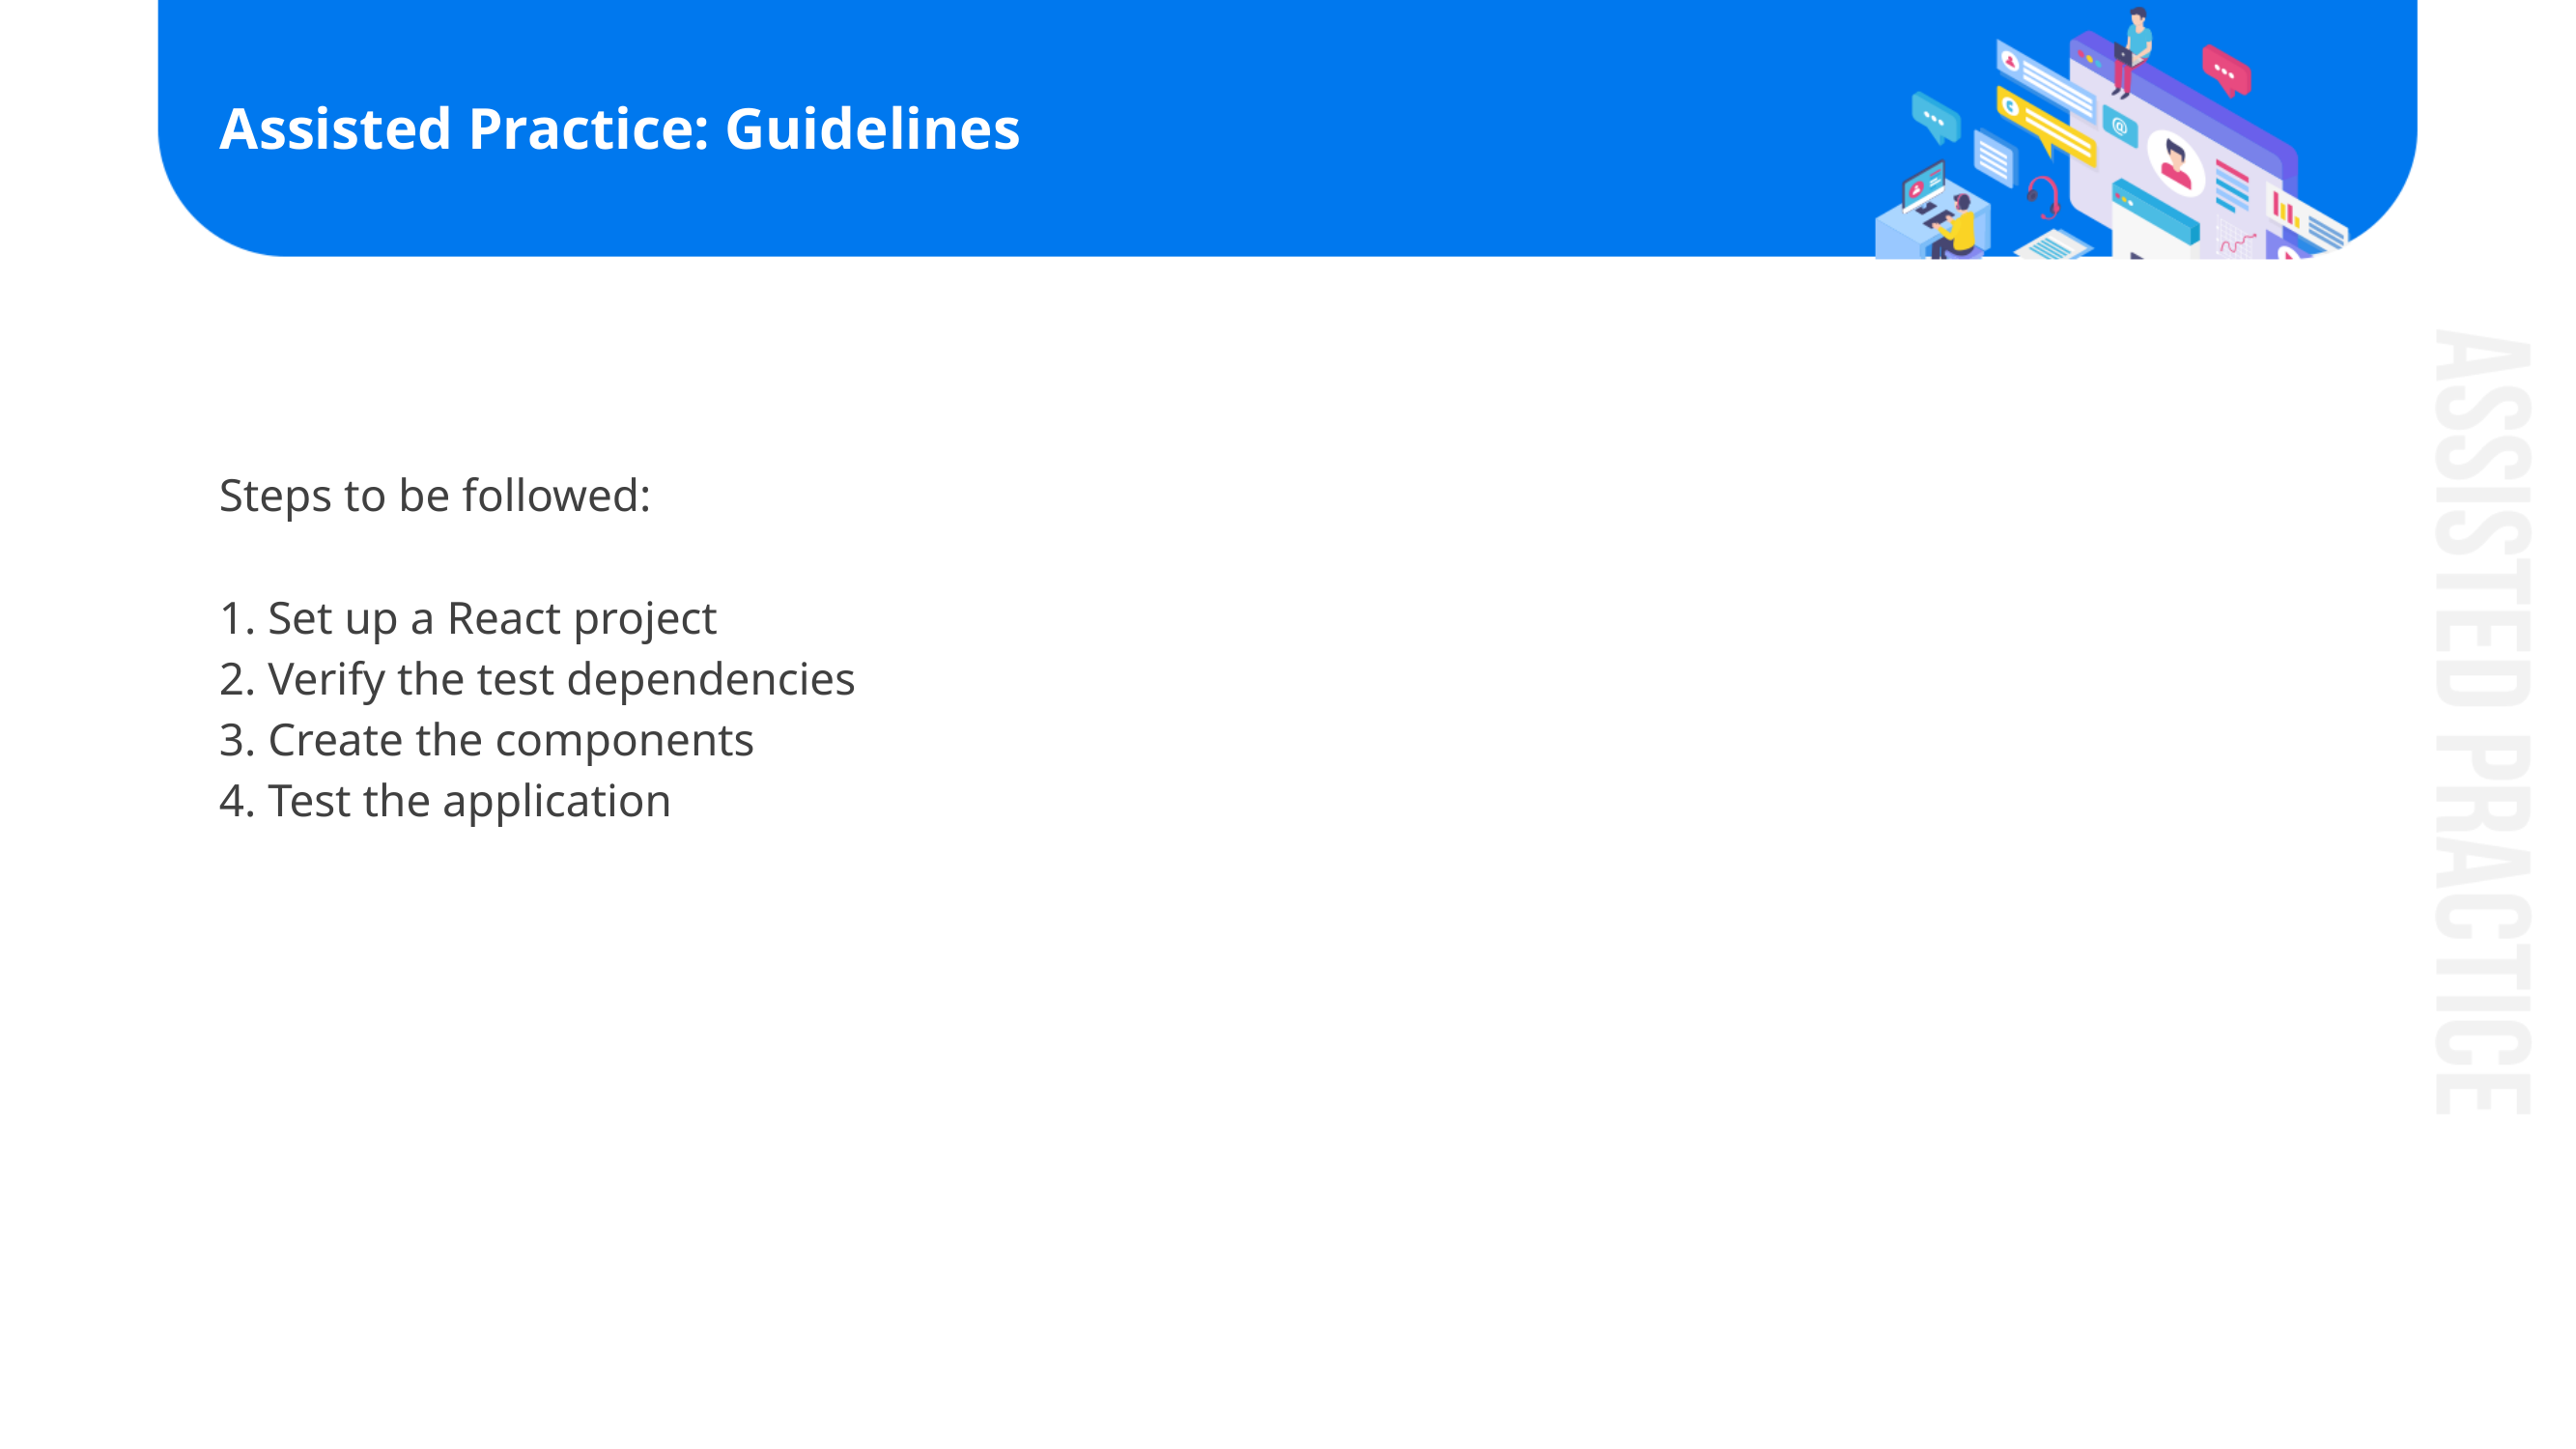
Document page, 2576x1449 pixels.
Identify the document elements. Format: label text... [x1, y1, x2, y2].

picture [0, 0, 2576, 1449]
title Assisted Practice: Guidelines [205, 69, 1742, 175]
list Steps to be followed: 1. Set up a React project 2. Verify the test dependencies 3. Create the components 4. Test the application [204, 452, 2375, 1307]
